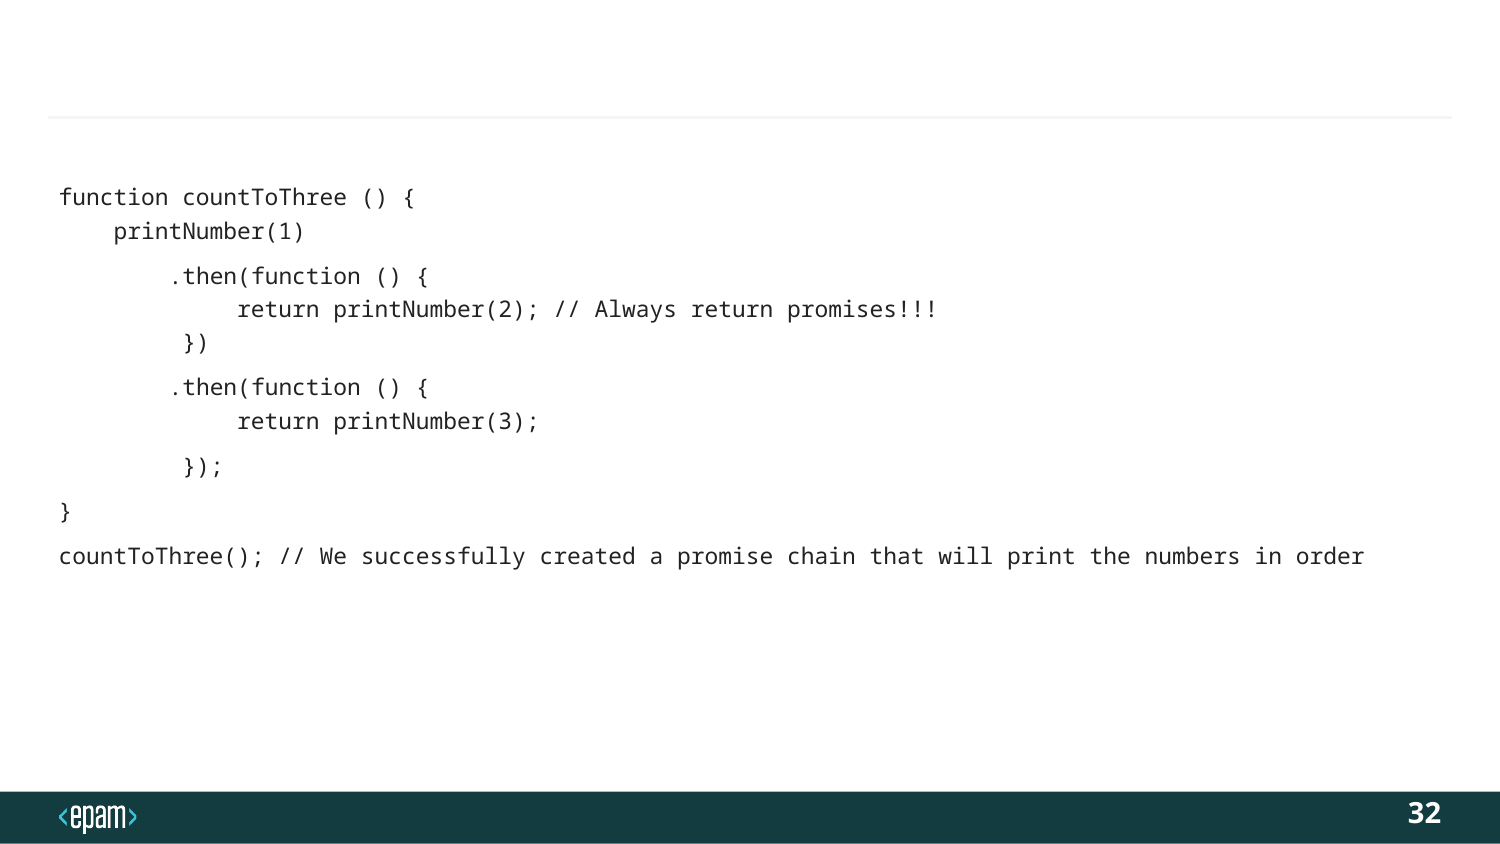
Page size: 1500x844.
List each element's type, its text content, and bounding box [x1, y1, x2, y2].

list function countToThree () { printNumber(1) .then(function () { return printNumber(2); // Always return promises!!! }) .then(function () { return printNumber(3); }); } countToThree(); // We successfully created a promise chain that will print the numbers in order [58, 177, 1441, 735]
slide_number 32 [1216, 791, 1442, 844]
